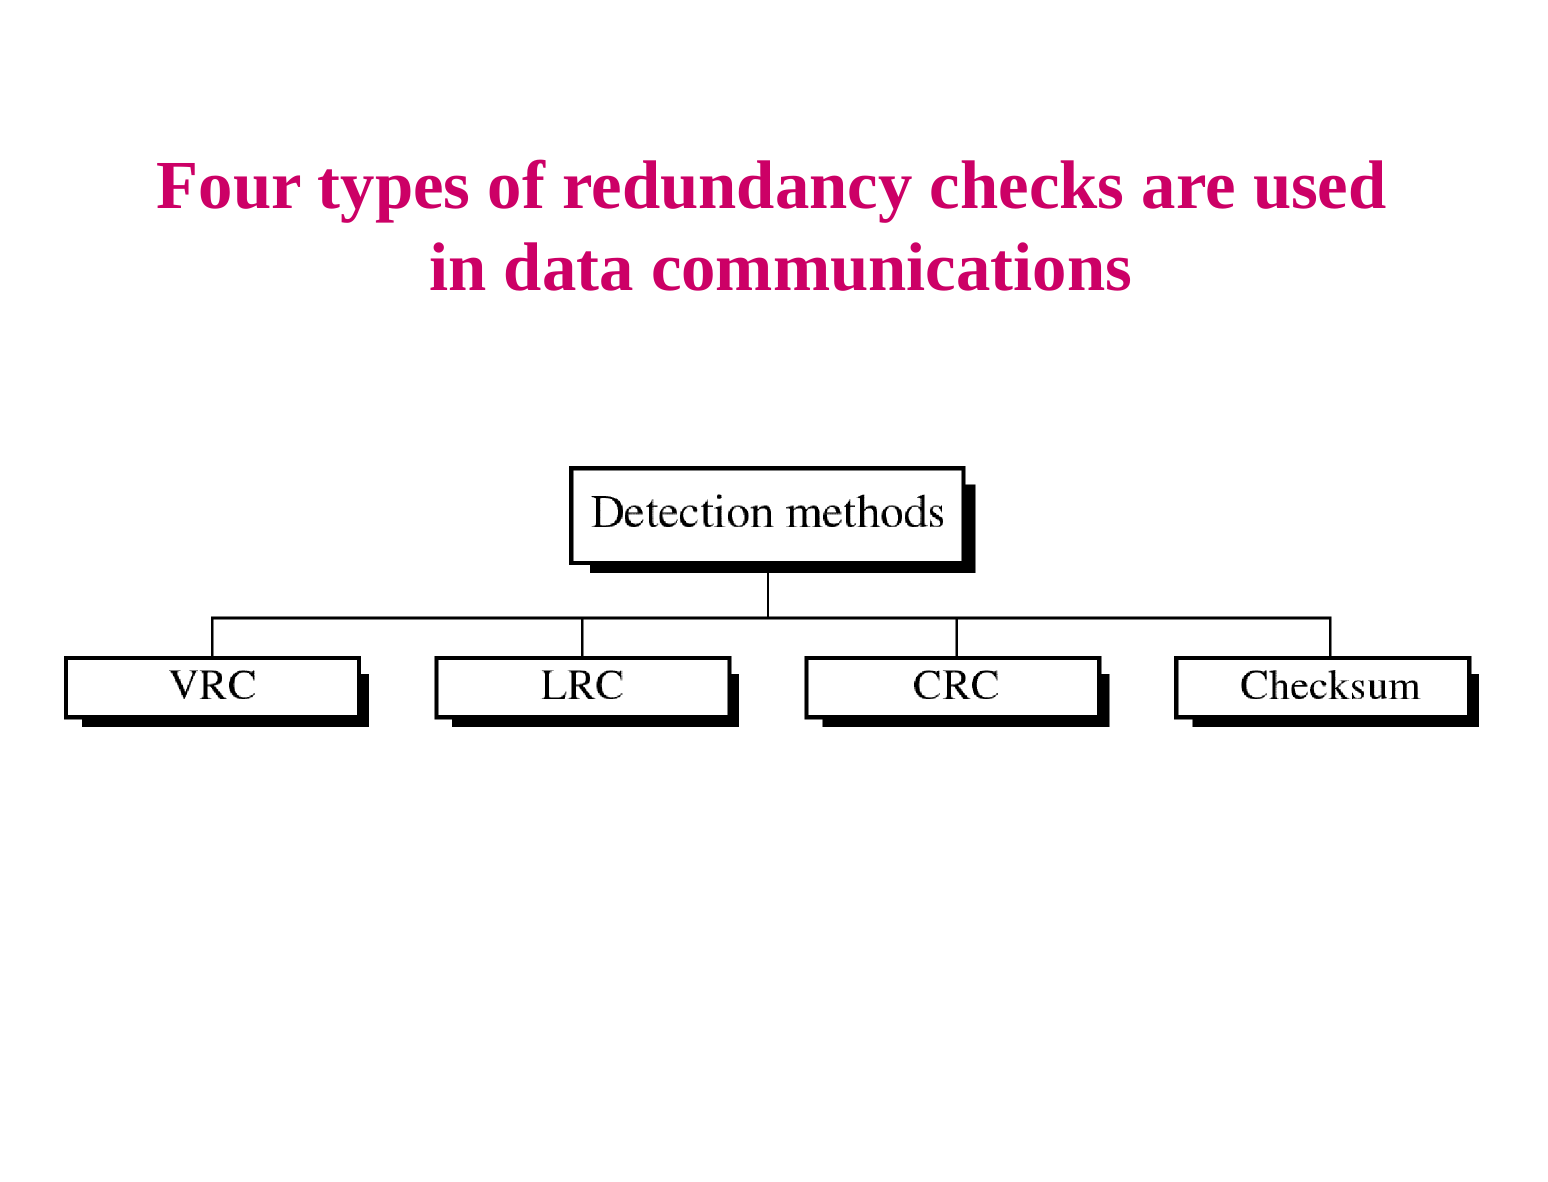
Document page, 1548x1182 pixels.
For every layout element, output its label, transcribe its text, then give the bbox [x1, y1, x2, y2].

picture [63, 466, 1480, 727]
text_box Four types of redundancy checks are used in data communications [139, 131, 1406, 313]
